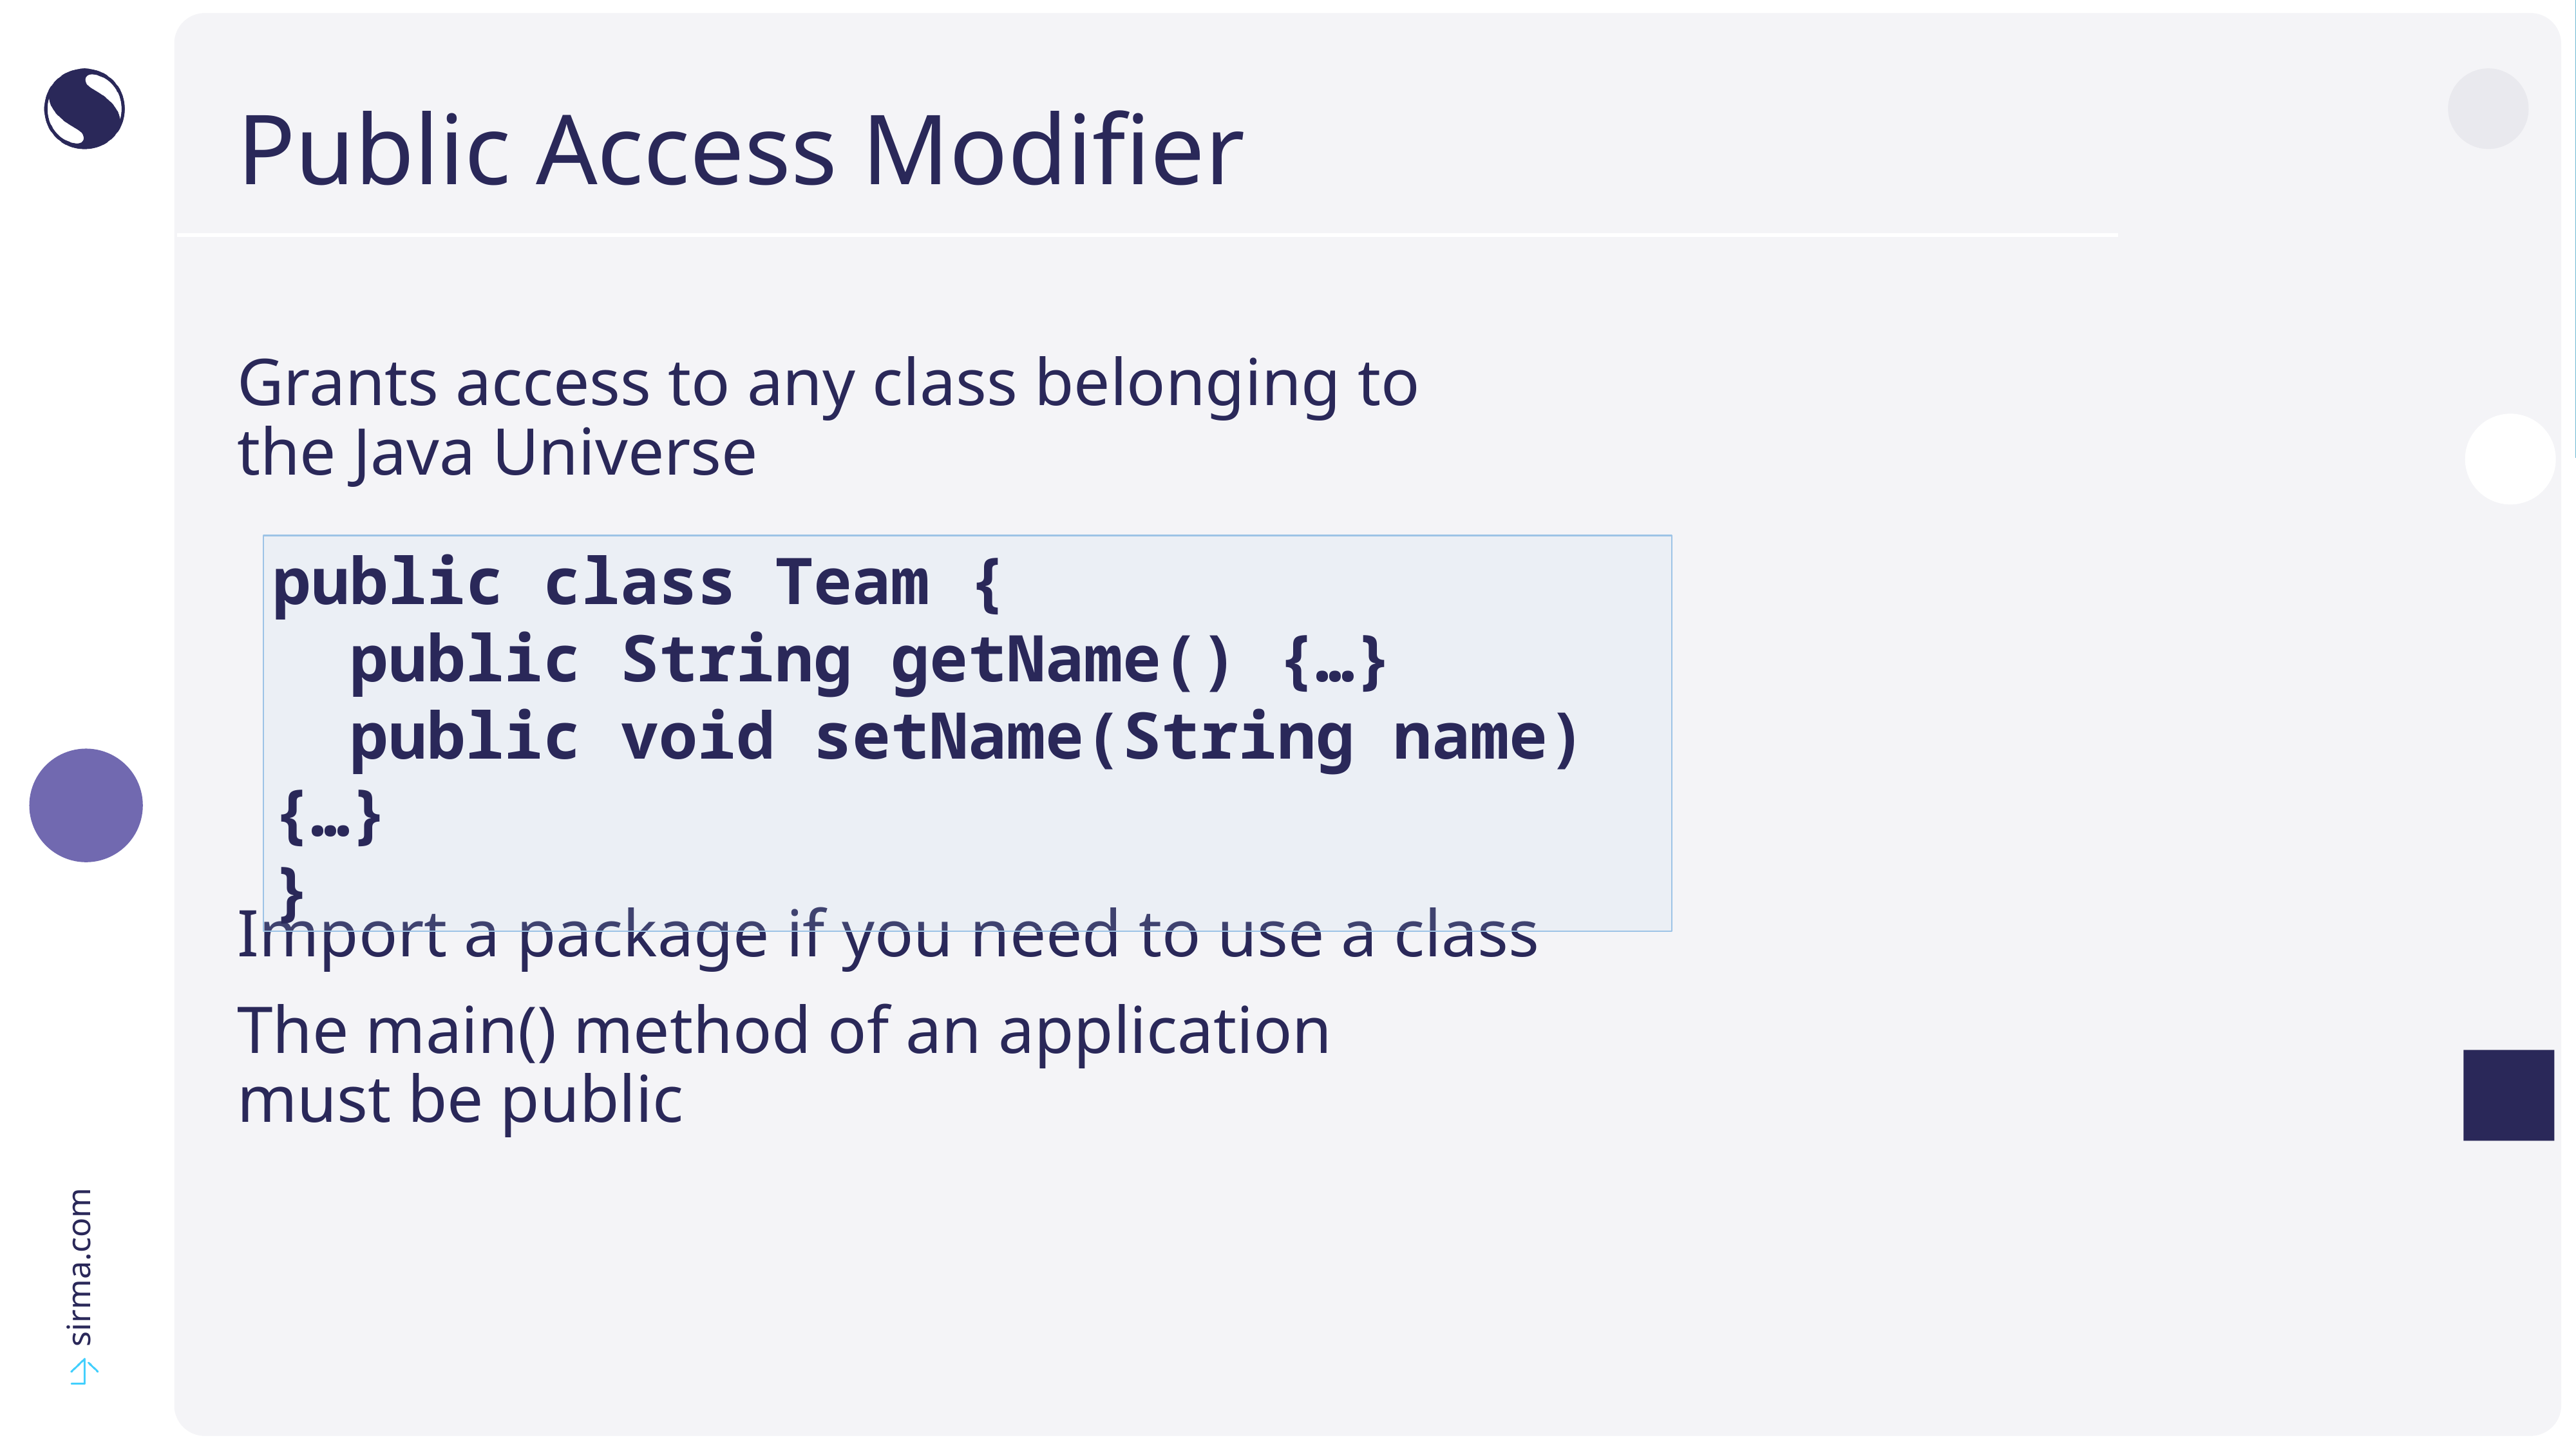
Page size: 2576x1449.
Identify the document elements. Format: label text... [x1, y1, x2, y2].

picture [44, 68, 125, 149]
text_box public class Team { public String getName() {…} public void setName(String name) {…} } [263, 535, 1672, 931]
list Grants access to any class belonging to the Java Universe Import a package if you need to use a class The main() method of an application must be public [227, 345, 2448, 1342]
picture [70, 1358, 99, 1385]
title Public Access Modifier [227, 77, 2118, 230]
